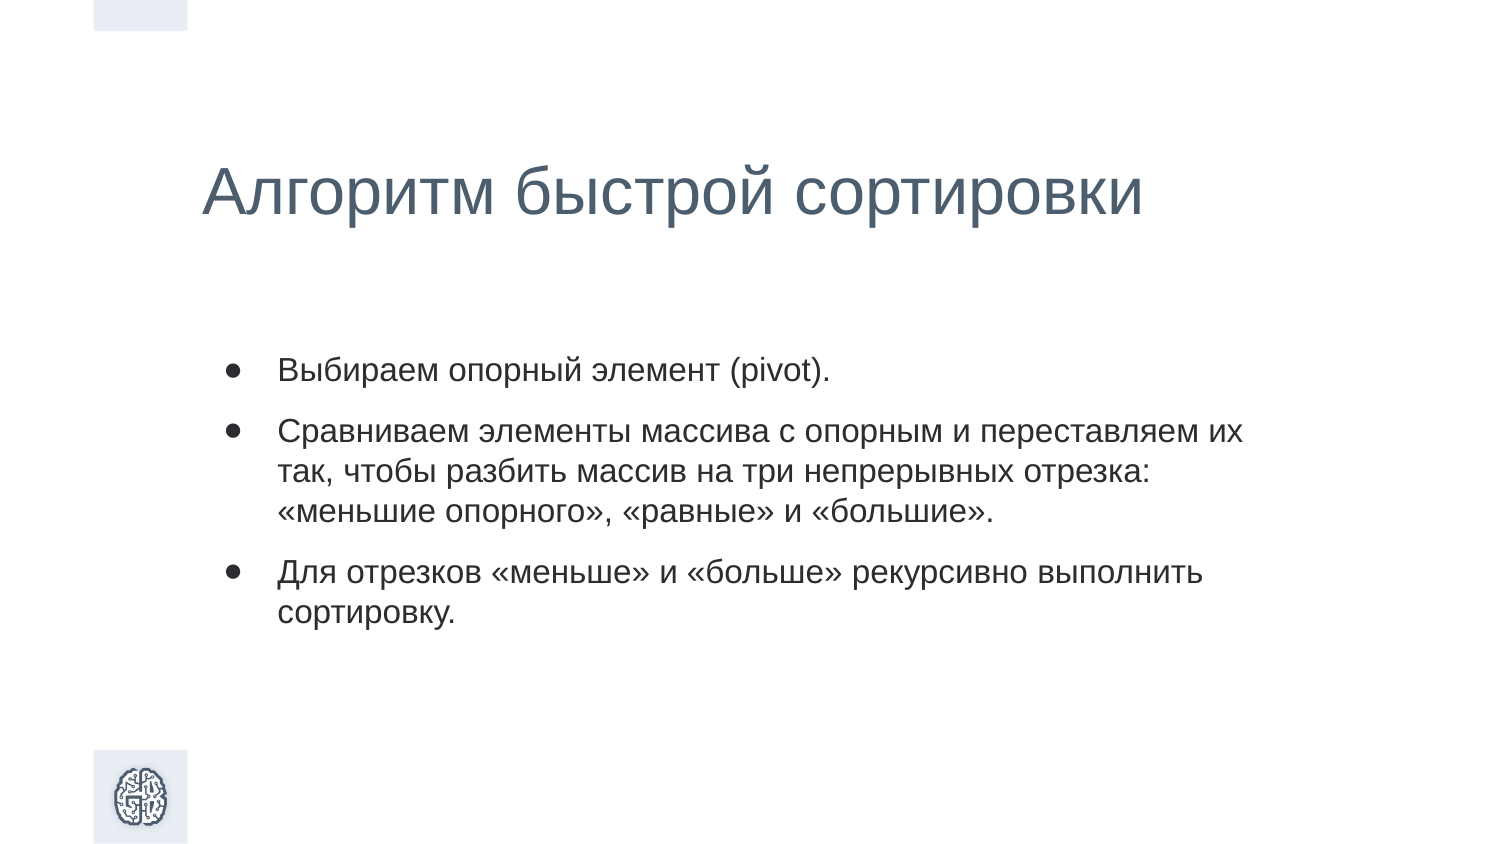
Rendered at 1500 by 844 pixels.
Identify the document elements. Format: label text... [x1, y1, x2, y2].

text_box Алгоритм быстрой сортировки [187, 93, 1312, 228]
picture [106, 760, 175, 834]
text_box Выбираем опорный элемент (pivot). Сравниваем элементы массива с опорным и переставляем их так, чтобы разбить массив на три непрерывных отрезка: «меньшие опорного», «равные» и «большие». Для отрезков «меньше» и «больше» рекурсивно выполнить сортировку. [187, 228, 1312, 750]
